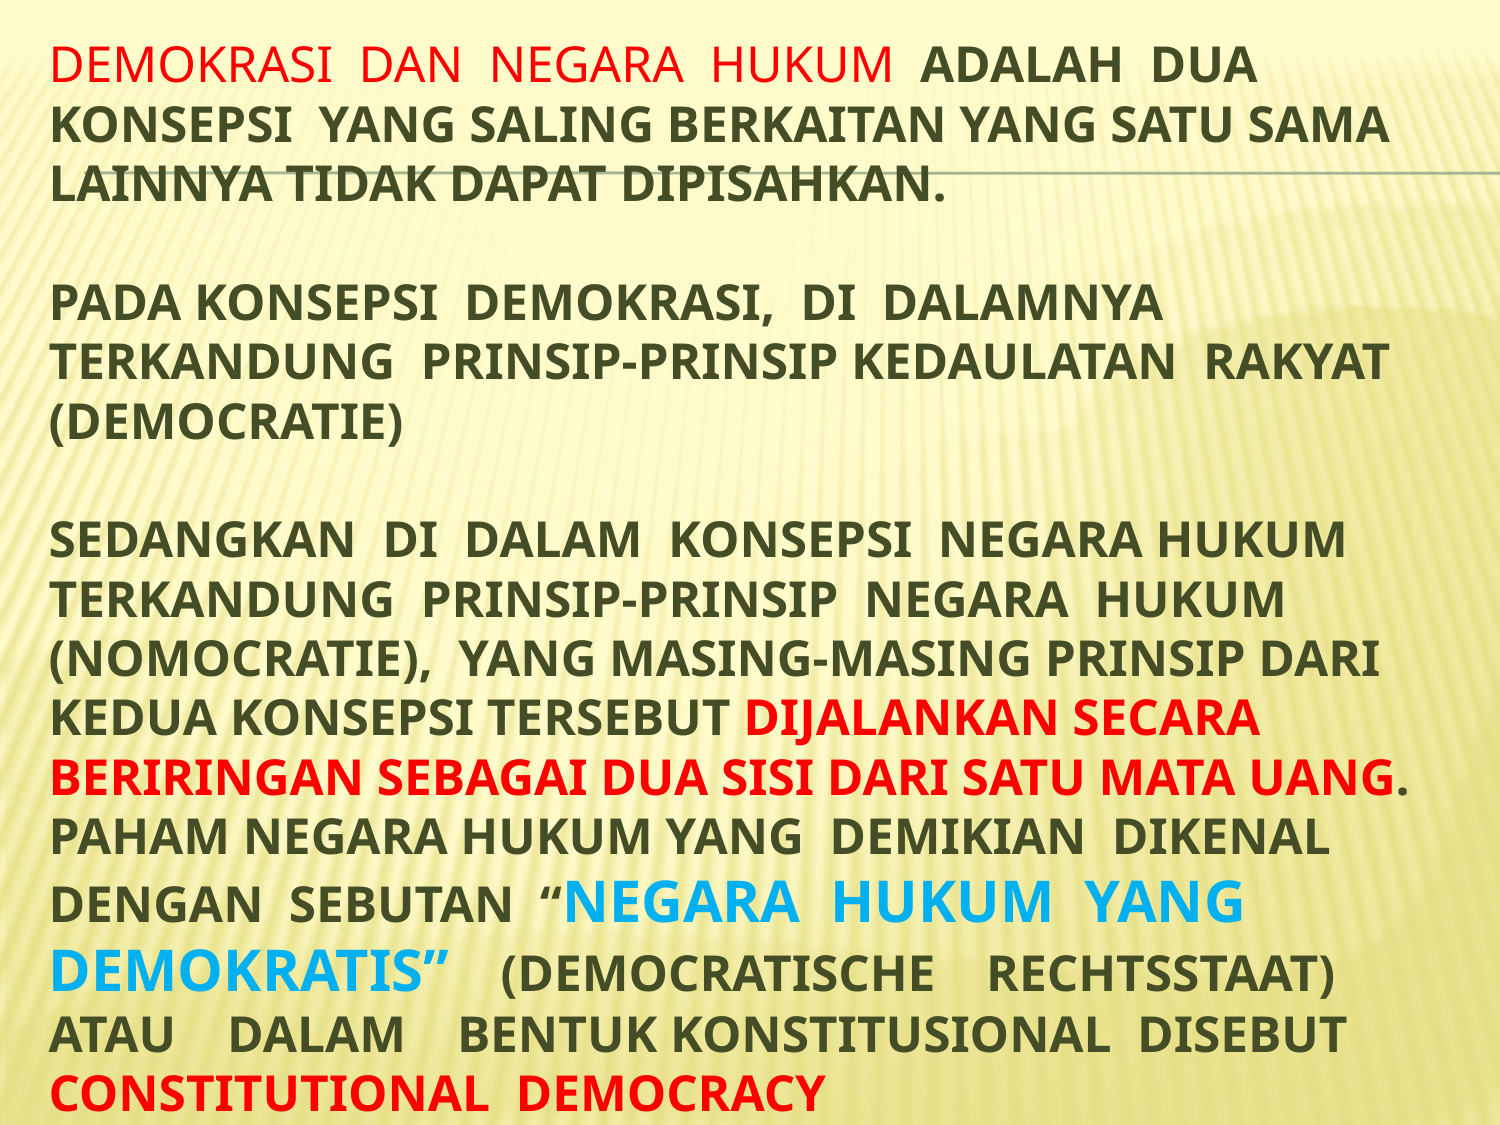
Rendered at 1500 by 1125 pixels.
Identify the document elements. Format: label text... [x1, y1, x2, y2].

title demokrasi dan negara hukum adalah dua konsepsi yang saling berkaitan yang satu sama lainnya tidak dapat dipisahkan. Pada konsepsi demokrasi, di dalamnya terkandung prinsip-prinsip kedaulatan rakyat (democratie) sedangkan di dalam konsepsi negara hukum terkandung prinsip-prinsip negara hukum (nomocratie), yang masing-masing prinsip dari kedua konsepsi tersebut dijalankan secara beriringan sebagai dua sisi dari satu mata uang. Paham negara hukum yang demikian dikenal dengan sebutan “negara hukum yang demokratis” (democratische rechtsstaat) atau dalam bentuk konstitusional disebut constitutional democracy [33, 20, 1471, 1125]
